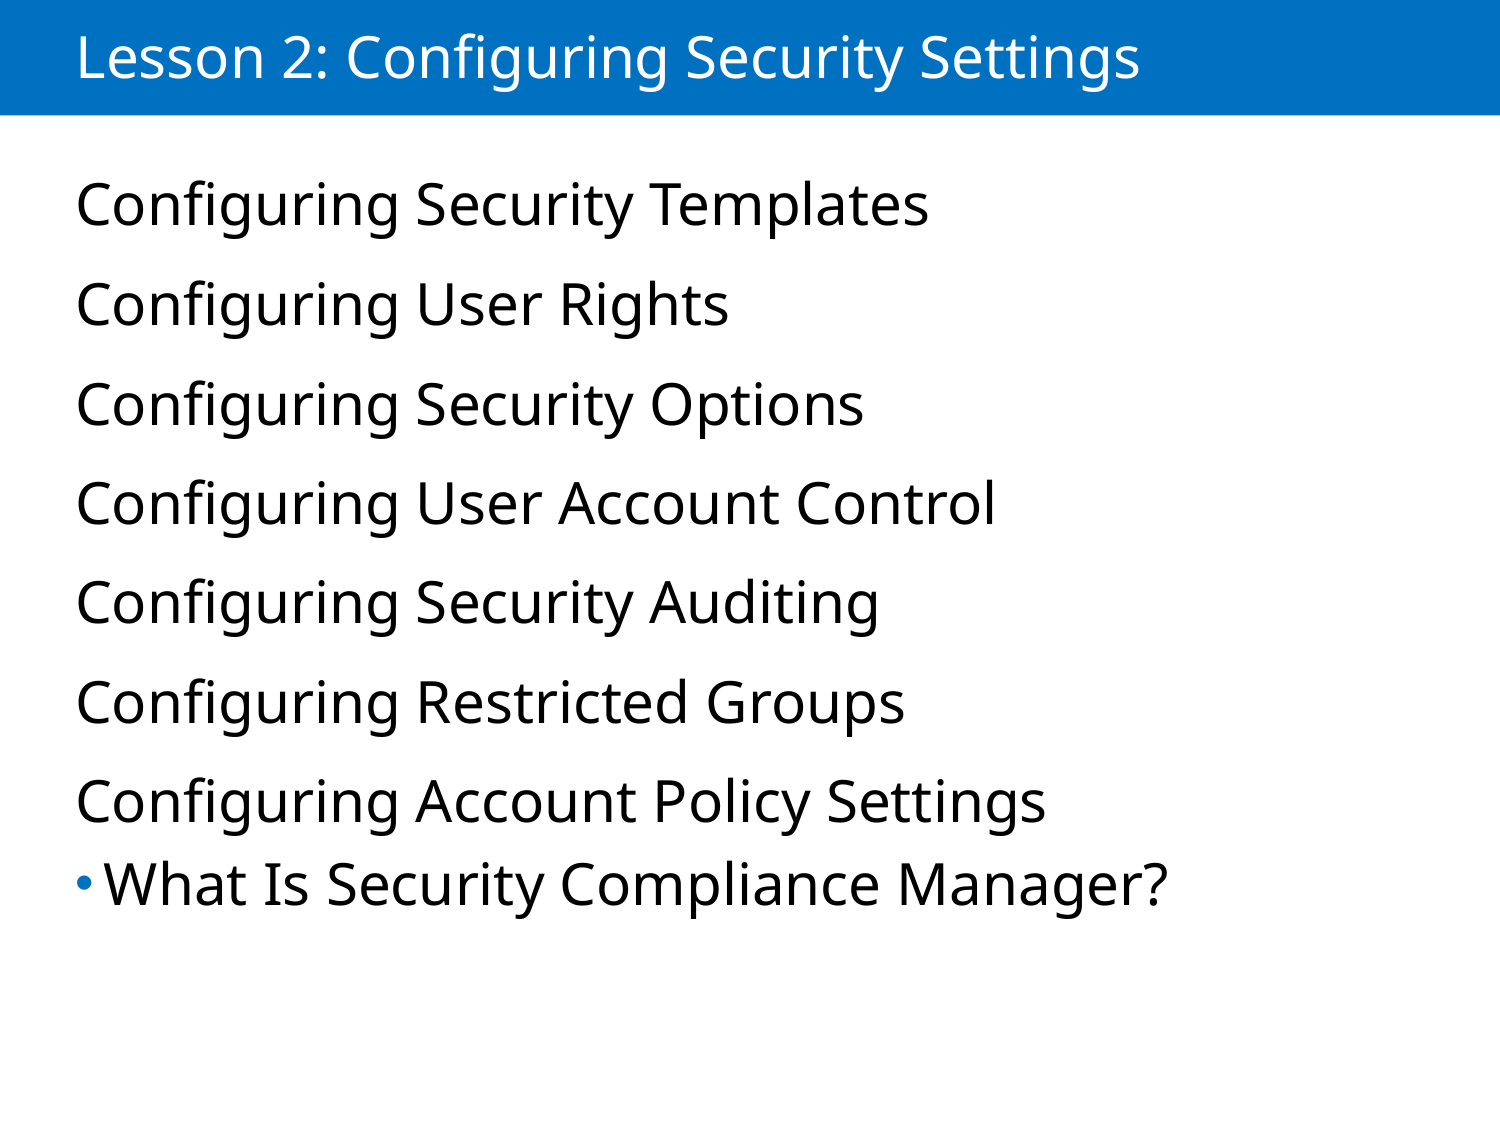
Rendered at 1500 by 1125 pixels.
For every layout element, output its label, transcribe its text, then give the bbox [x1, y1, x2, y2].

list Configuring Security Templates Configuring User Rights Configuring Security Options Configuring User Account Control Configuring Security Auditing Configuring Restricted Groups Configuring Account Policy Settings What Is Security Compliance Manager? [74, 167, 1408, 1013]
title Lesson 2: Configuring Security Settings [75, 0, 1351, 122]
